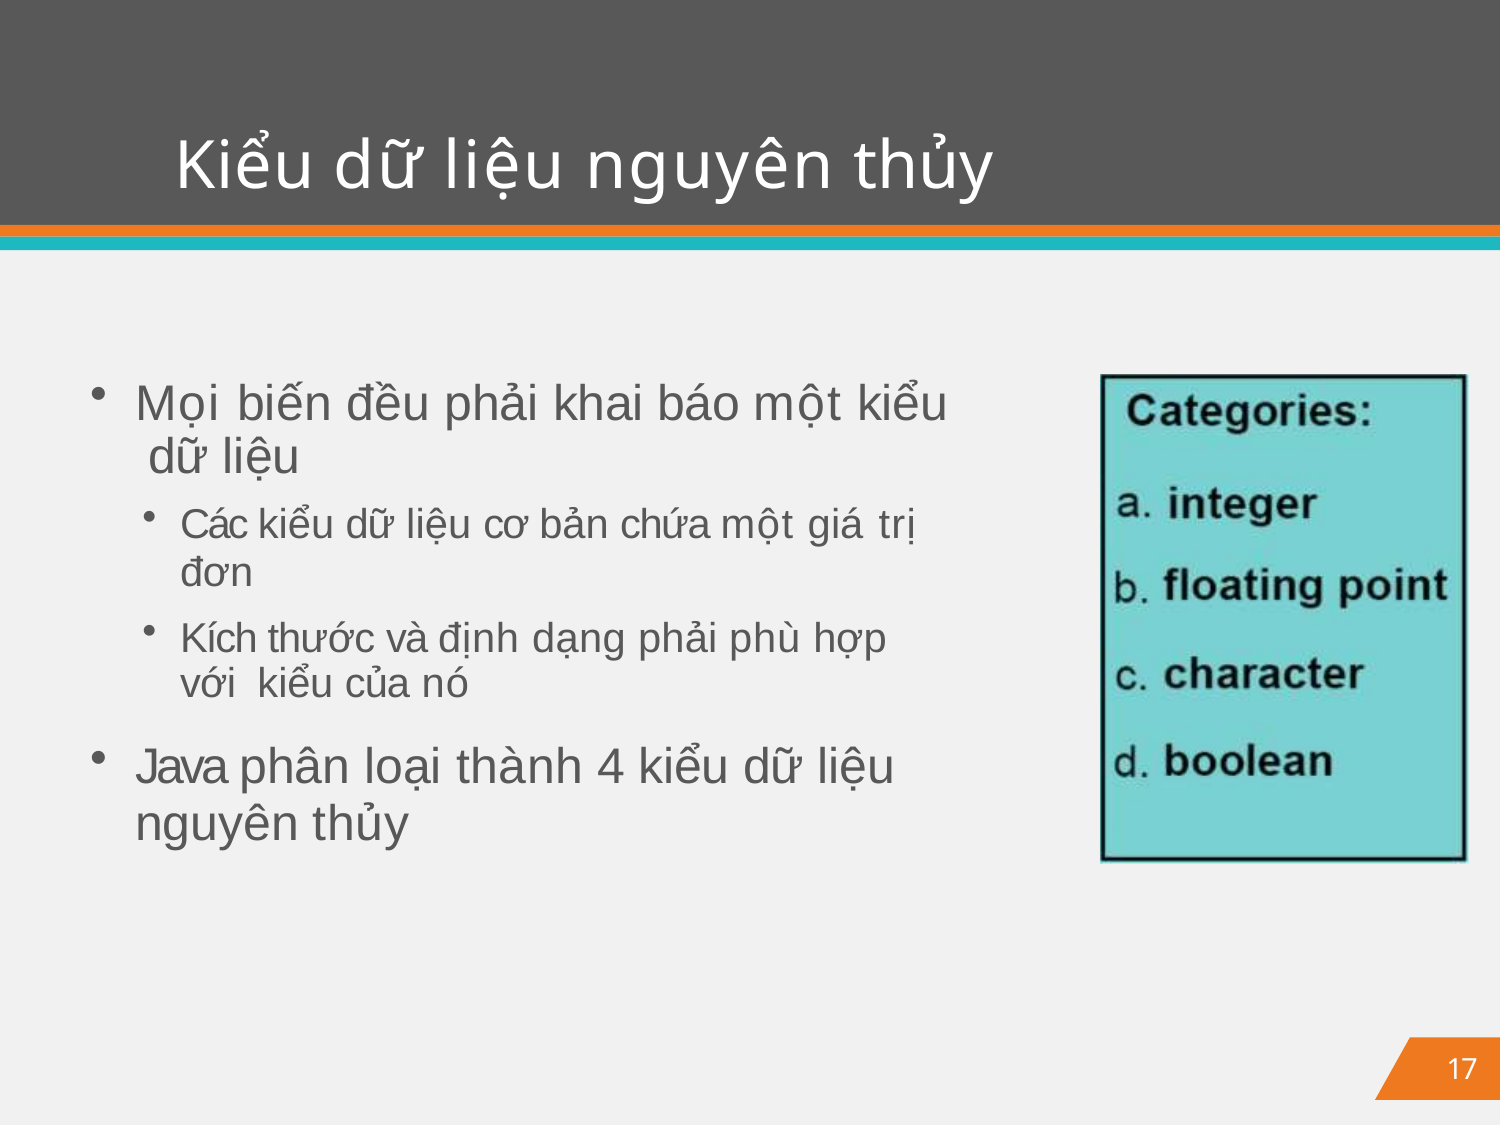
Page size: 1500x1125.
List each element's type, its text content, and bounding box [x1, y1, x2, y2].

slide_number 17 [1440, 1049, 1485, 1125]
text_box [1099, 374, 1469, 864]
title Kiểu dữ liệu nguyên thủy [172, 119, 1029, 310]
text_box Mọi biến đều phải khai báo một kiểu dữ liệu Các kiểu dữ liệu cơ bản chứa một giá trị đơn Kích thước và định dạng phải phù hợp với kiểu của nó Java phân loại thành 4 kiểu dữ liệu nguyên thủy [87, 367, 953, 851]
